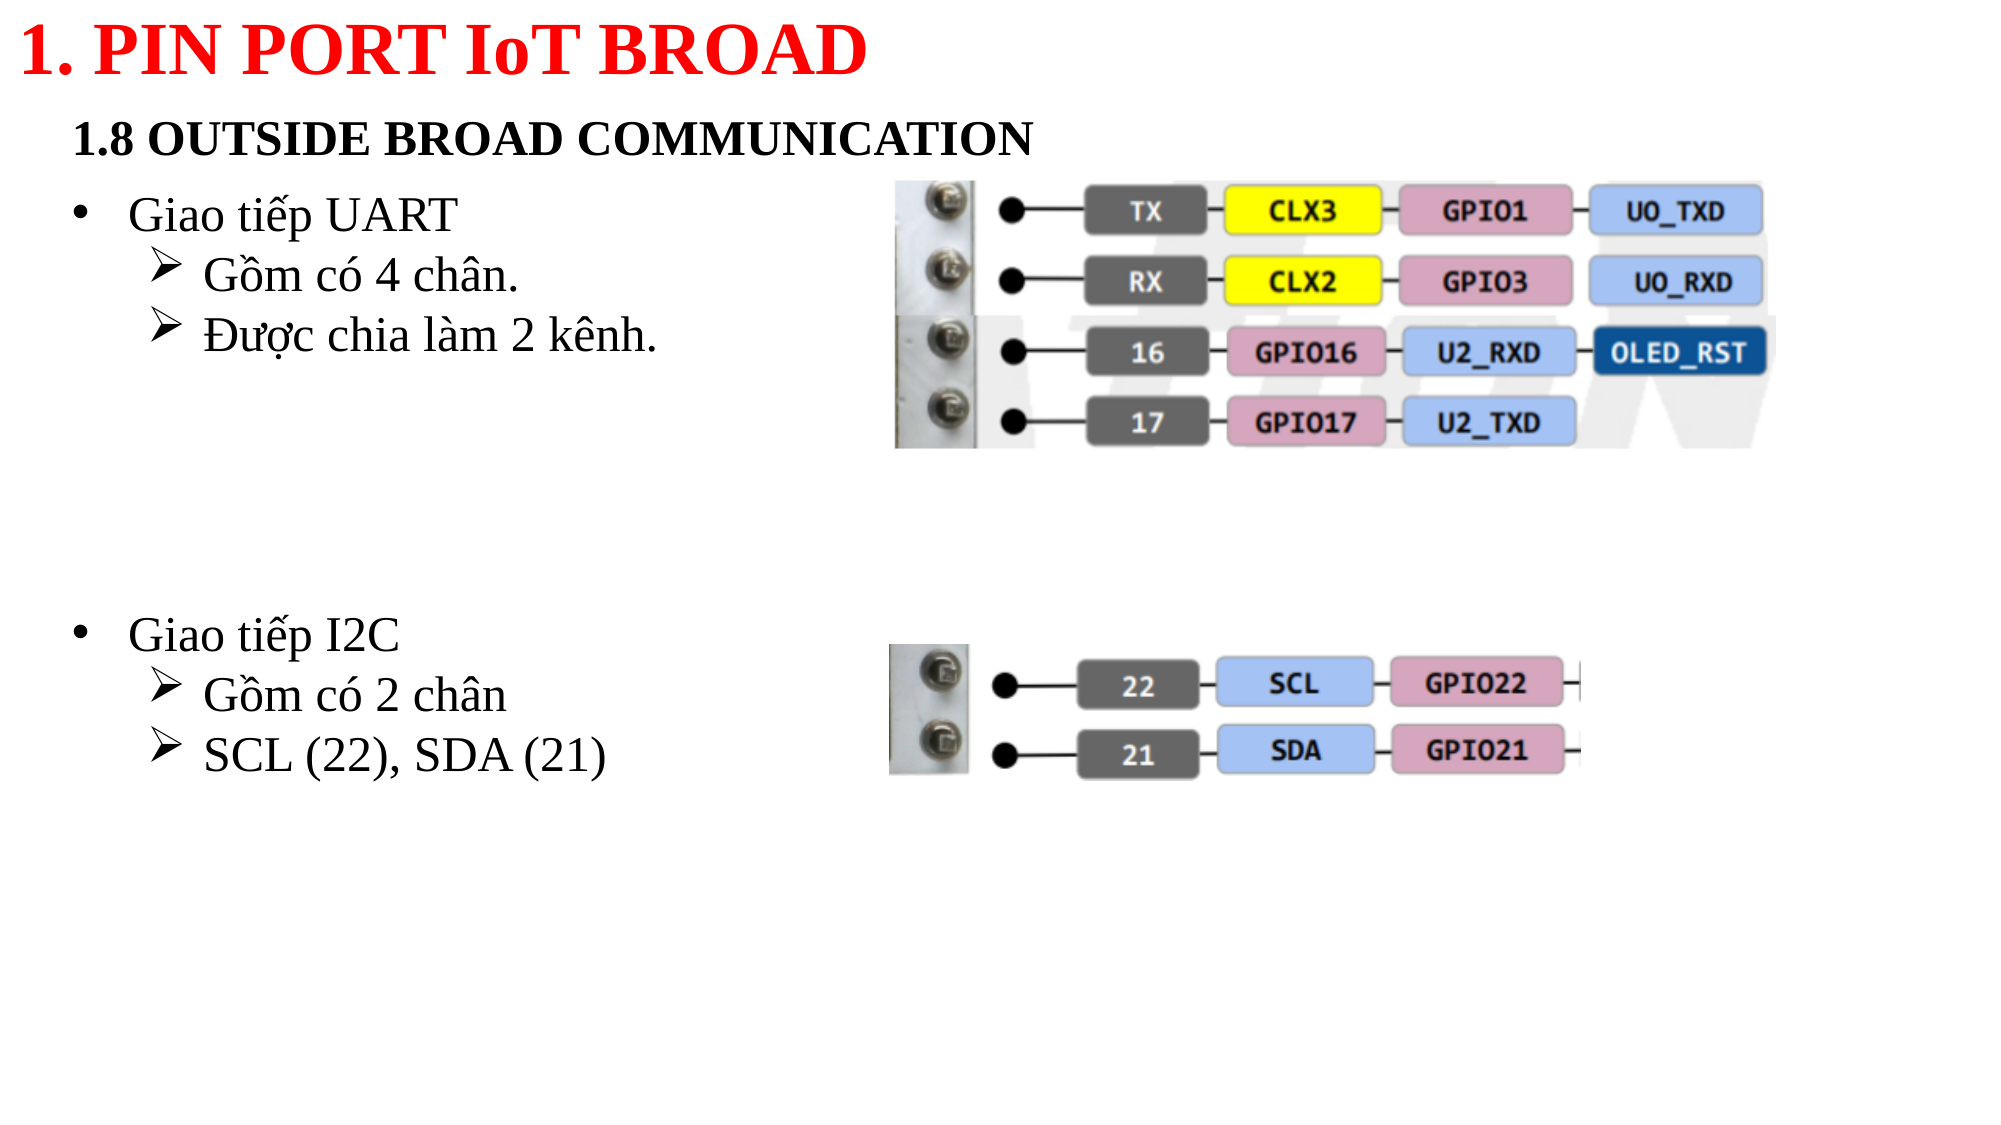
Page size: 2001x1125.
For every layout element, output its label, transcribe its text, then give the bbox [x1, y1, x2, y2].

text_box 1. PIN PORT IoT BROAD [4, 0, 886, 97]
picture [889, 173, 1776, 452]
picture [889, 644, 1581, 781]
text_box 1.8 OUTSIDE BROAD COMMUNICATION [57, 97, 2000, 173]
text_box Giao tiếp UART Gồm có 4 chân. Được chia làm 2 kênh. Giao tiếp I2C Gồm có 2 chân SCL (22), SDA (21) [57, 173, 2000, 789]
